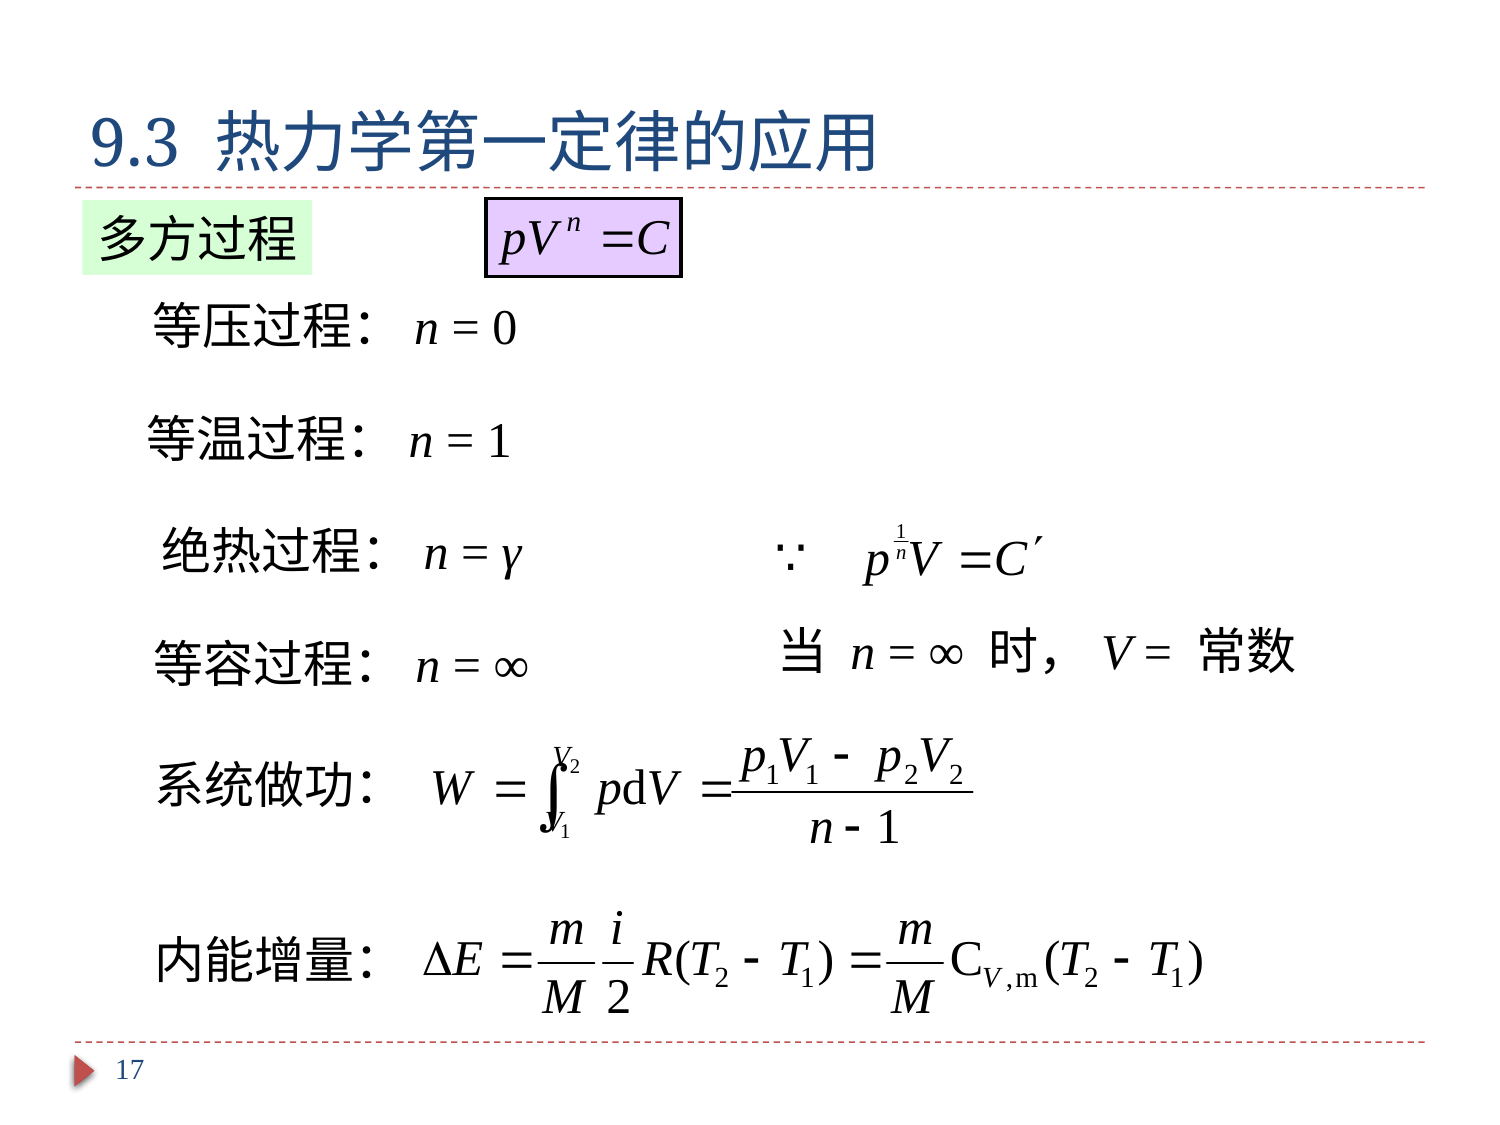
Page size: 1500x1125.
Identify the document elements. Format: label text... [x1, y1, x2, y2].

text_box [774, 512, 1050, 597]
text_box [487, 199, 680, 276]
title 9.3 热力学第一定律的应用 [75, 37, 1425, 188]
text_box 等容过程：n = ∞ [138, 624, 545, 700]
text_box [414, 895, 1213, 1026]
text_box 系统做功： [139, 746, 420, 821]
text_box 多方过程 [82, 200, 313, 275]
slide_number 17 [100, 1042, 426, 1103]
text_box 当 n = ∞ 时，V = 常数 [762, 612, 1313, 688]
text_box 绝热过程：n = γ [146, 512, 537, 588]
text_box 内能增量： [139, 921, 408, 996]
text_box 等温过程：n = 1 [131, 399, 527, 475]
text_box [426, 720, 983, 855]
text_box 等压过程：n = 0 [137, 287, 638, 363]
